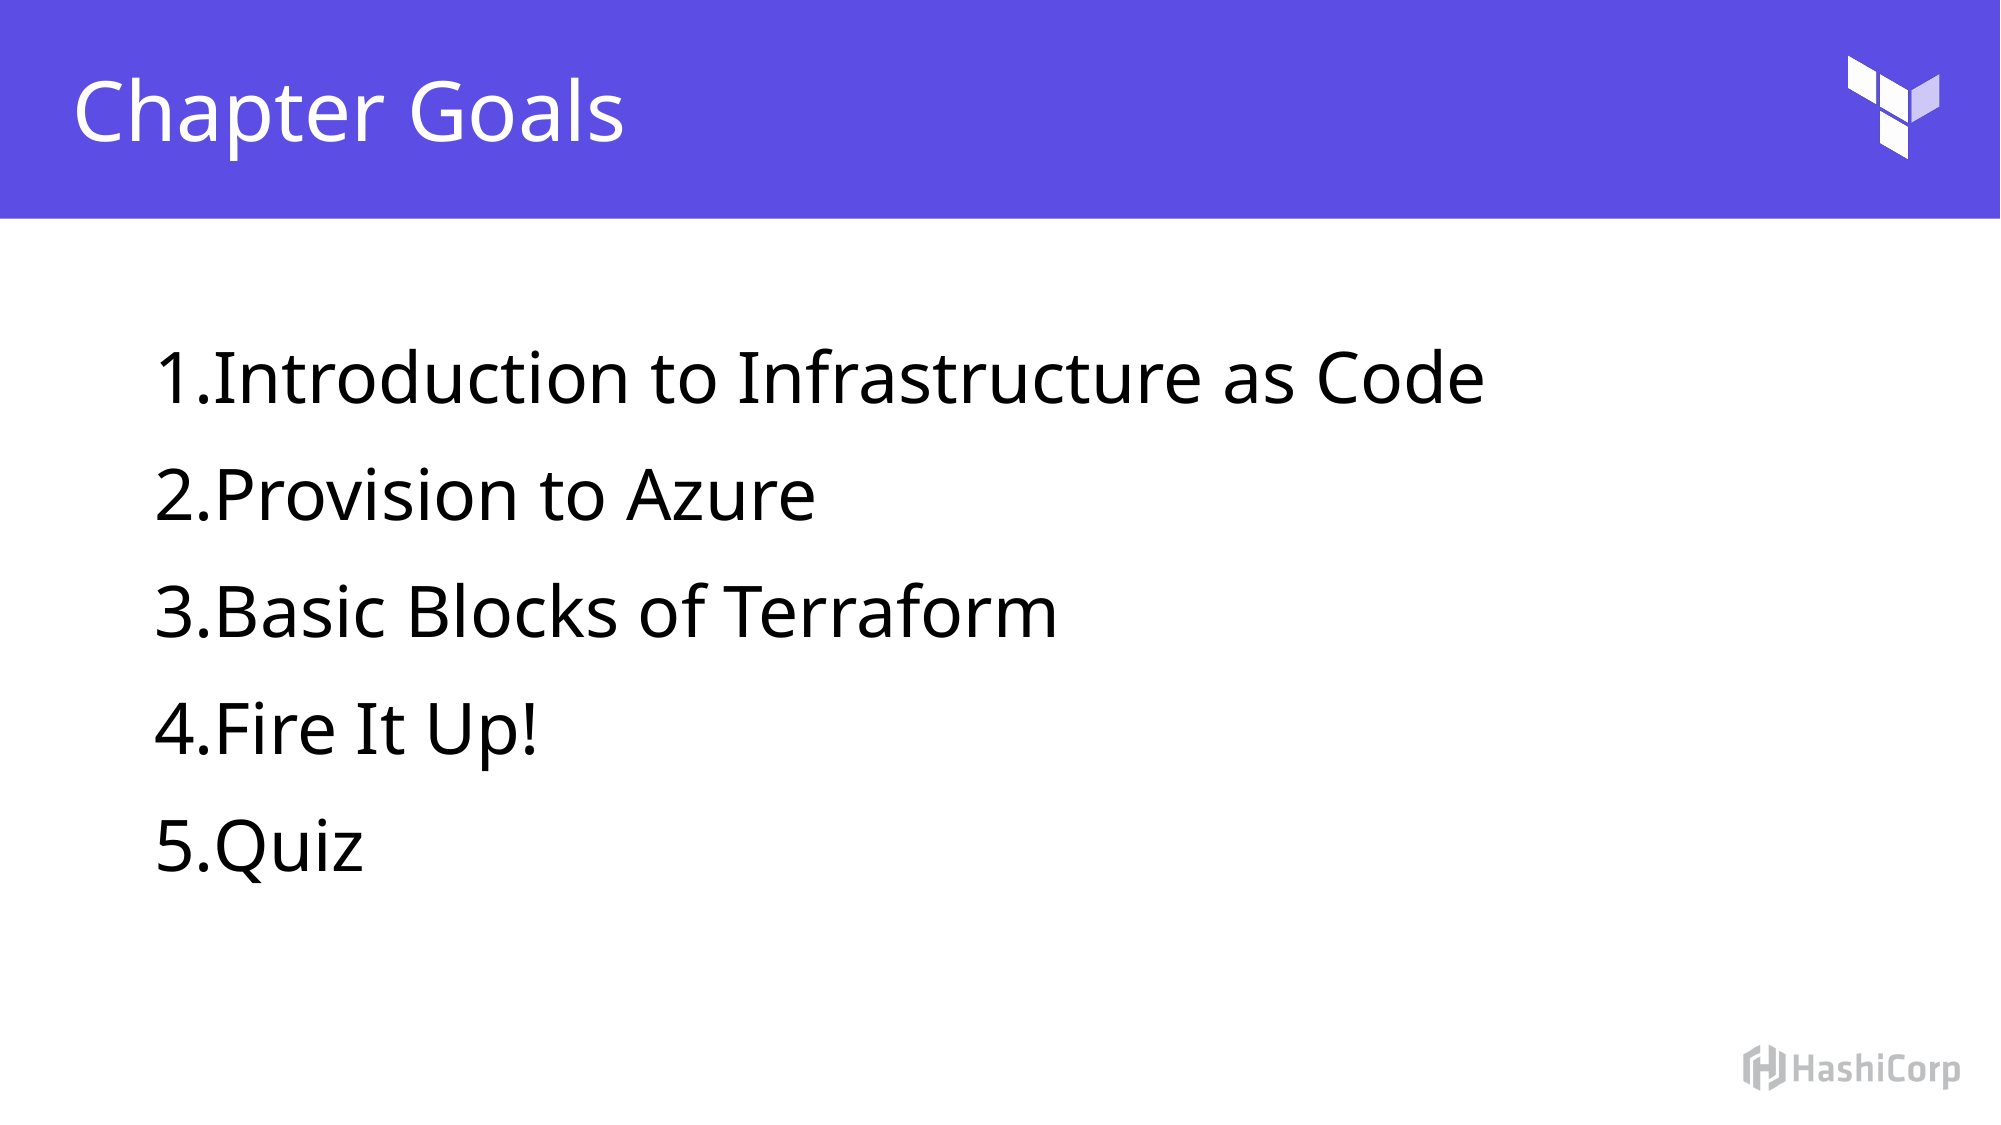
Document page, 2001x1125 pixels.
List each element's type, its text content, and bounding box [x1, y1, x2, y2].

title Chapter Goals [63, 29, 1796, 187]
list Introduction to Infrastructure as Code Provision to Azure Basic Blocks of Terraform Fire It Up! Quiz [145, 315, 1855, 942]
picture [1848, 55, 1940, 161]
